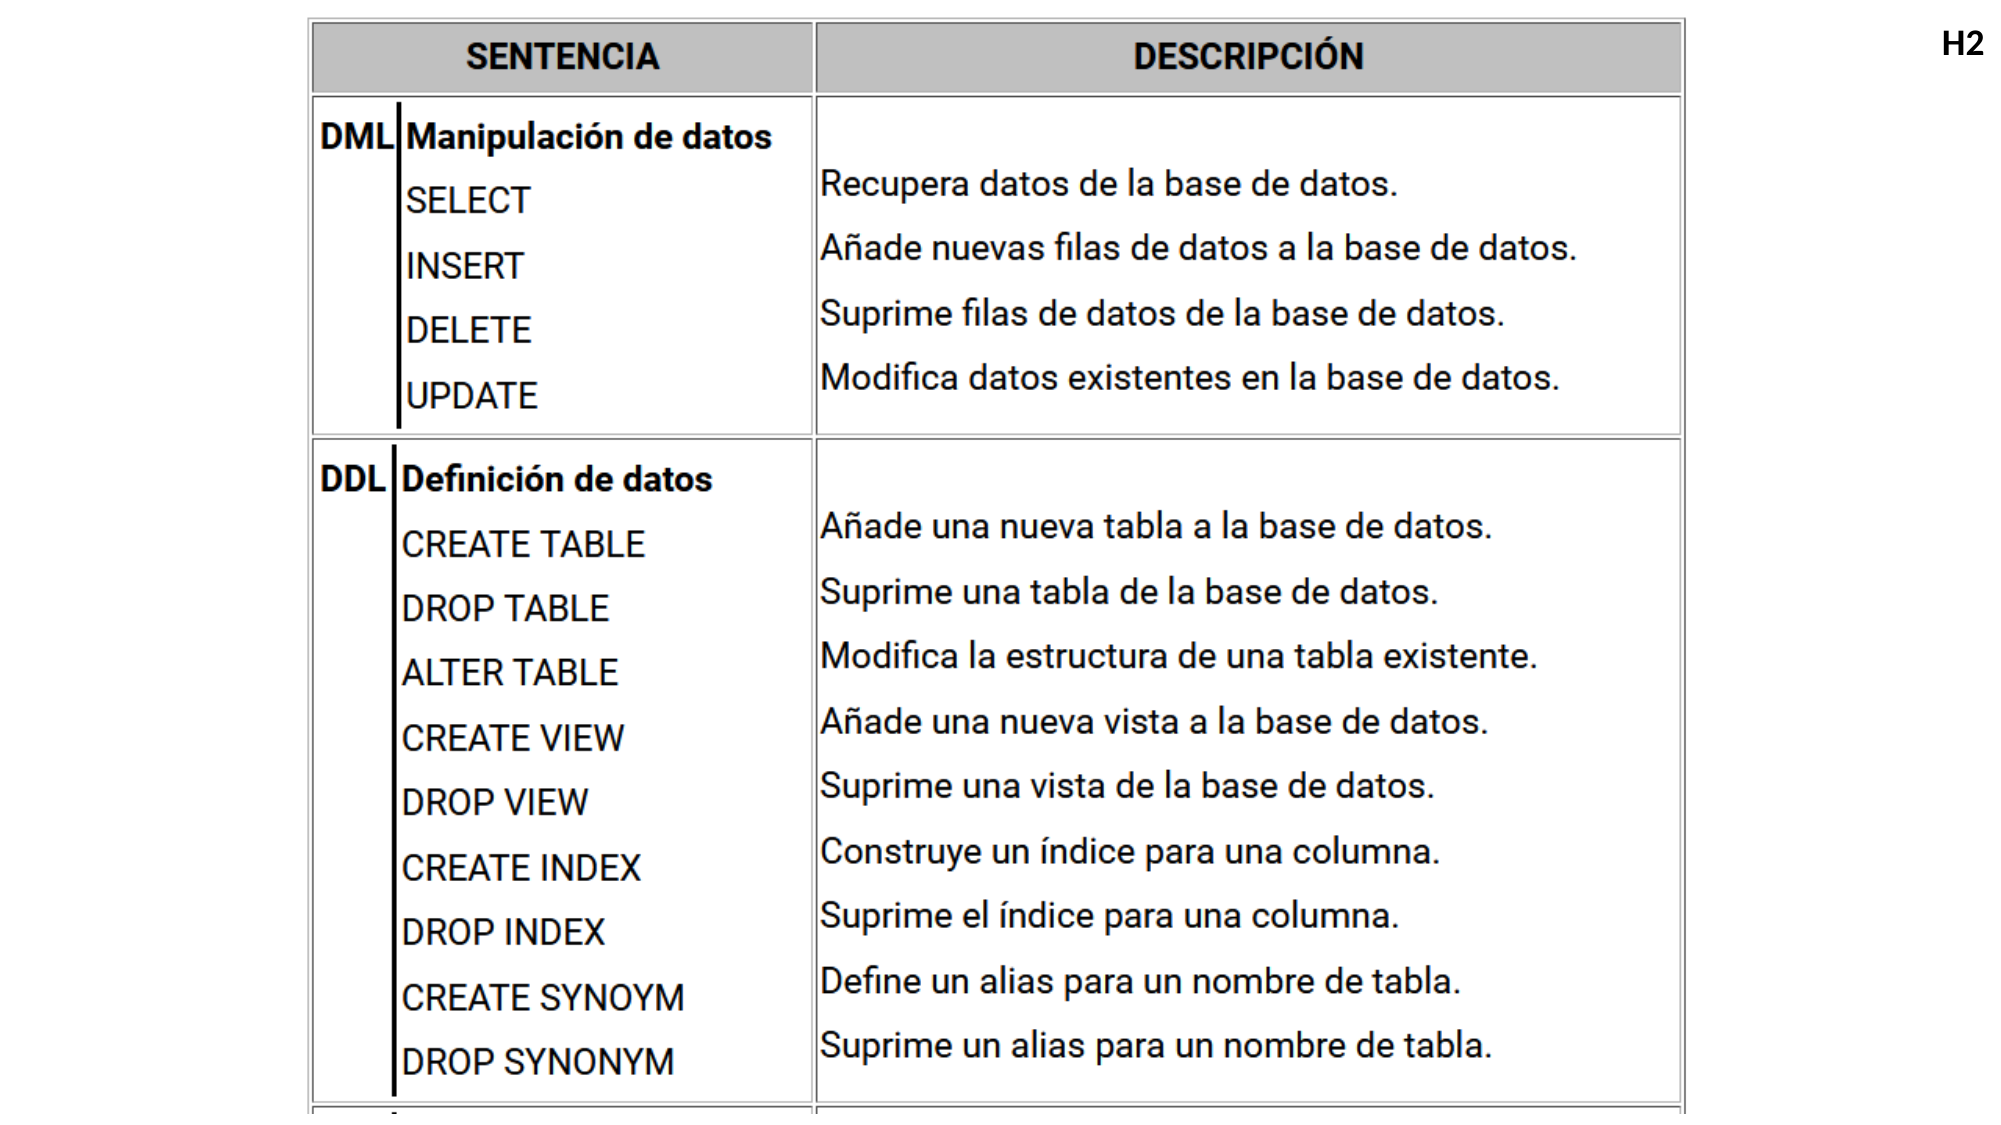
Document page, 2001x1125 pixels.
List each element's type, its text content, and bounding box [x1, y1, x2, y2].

text_box H2 [1927, 10, 2000, 71]
picture [303, 10, 1697, 1114]
